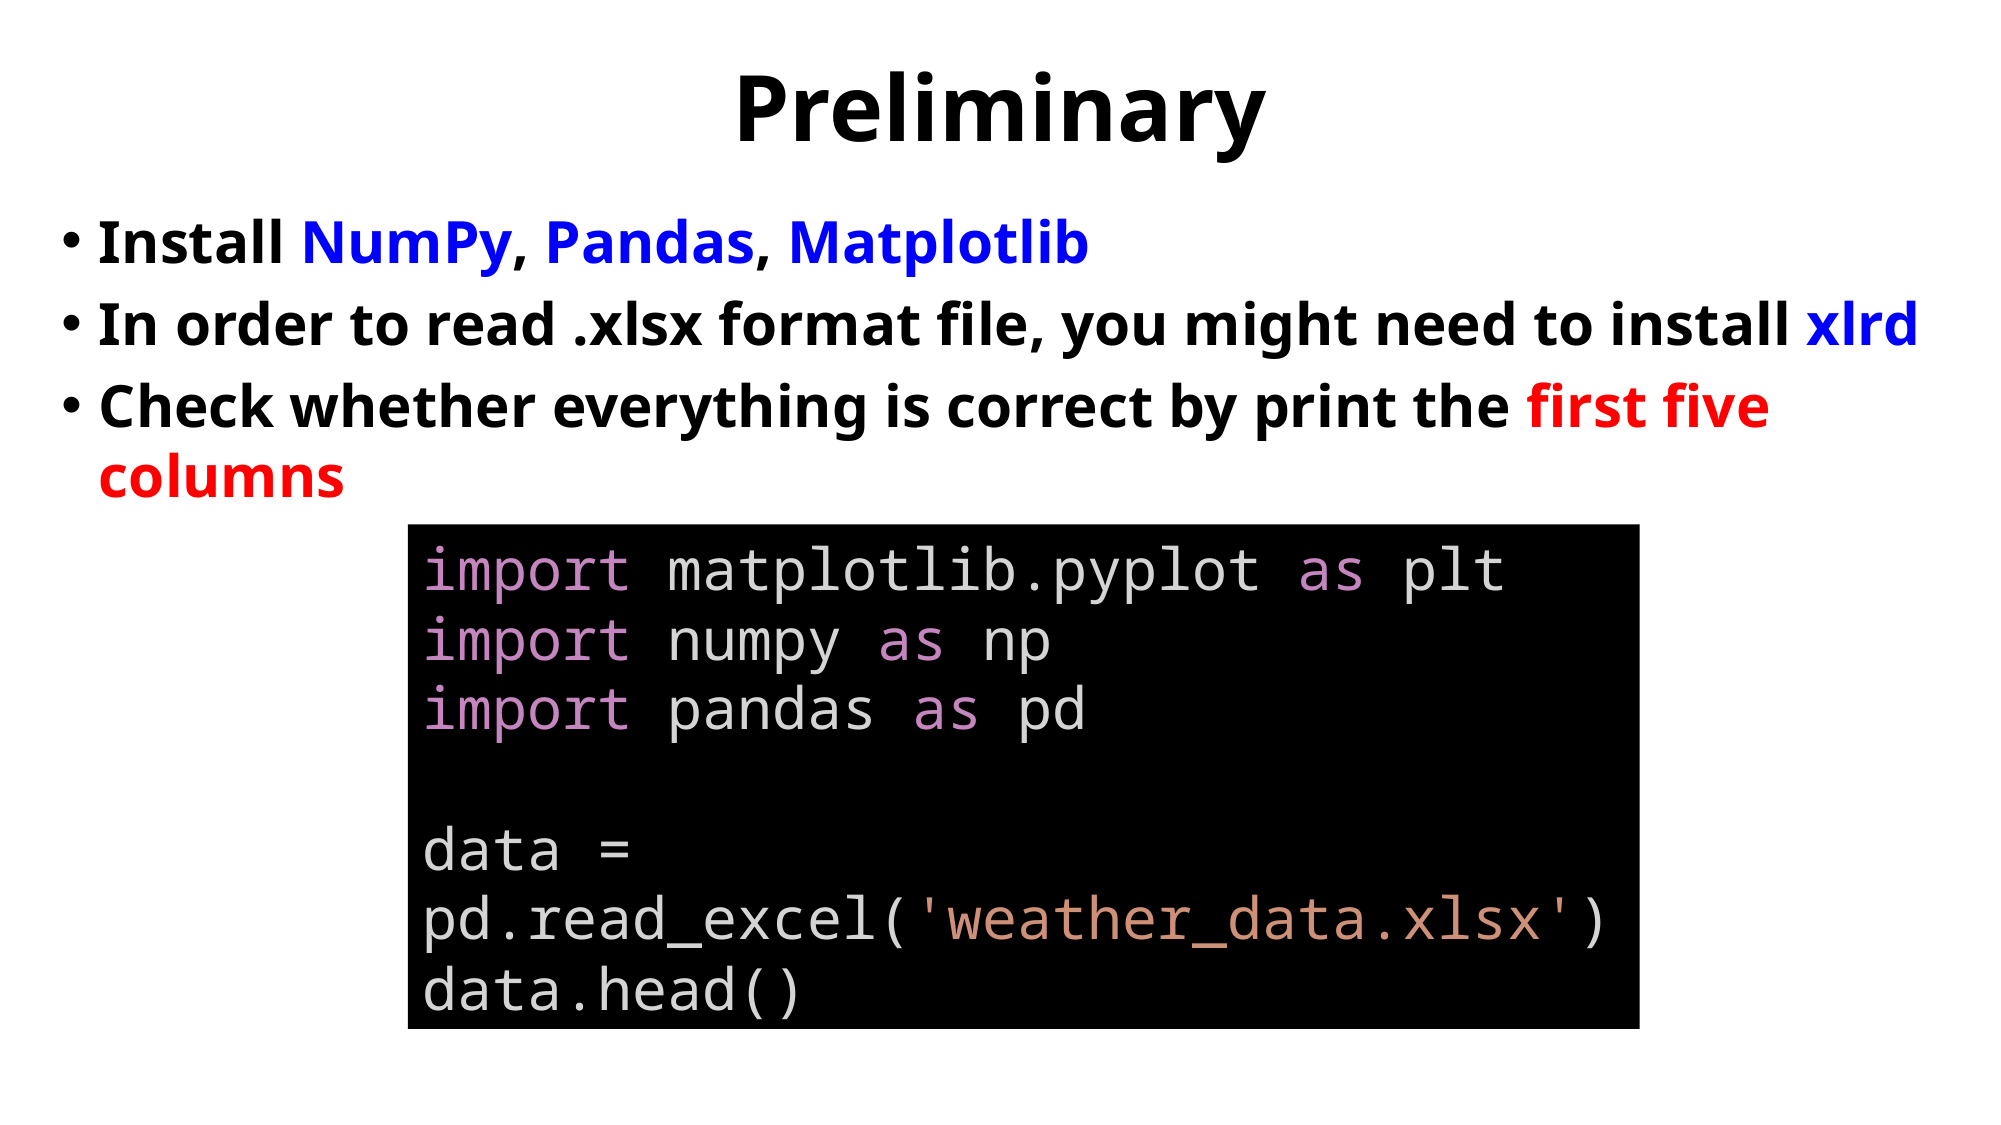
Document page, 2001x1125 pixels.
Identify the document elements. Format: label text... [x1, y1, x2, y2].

list Install NumPy, Pandas, Matplotlib In order to read .xlsx format file, you might need to install xlrd Check whether everything is correct by print the first five columns [46, 197, 1955, 1017]
text_box import matplotlib.pyplot as plt import numpy as np import pandas as pd data = pd.read_excel('weather_data.xlsx') data.head() [407, 524, 1640, 1029]
title Preliminary [137, 2, 1863, 221]
